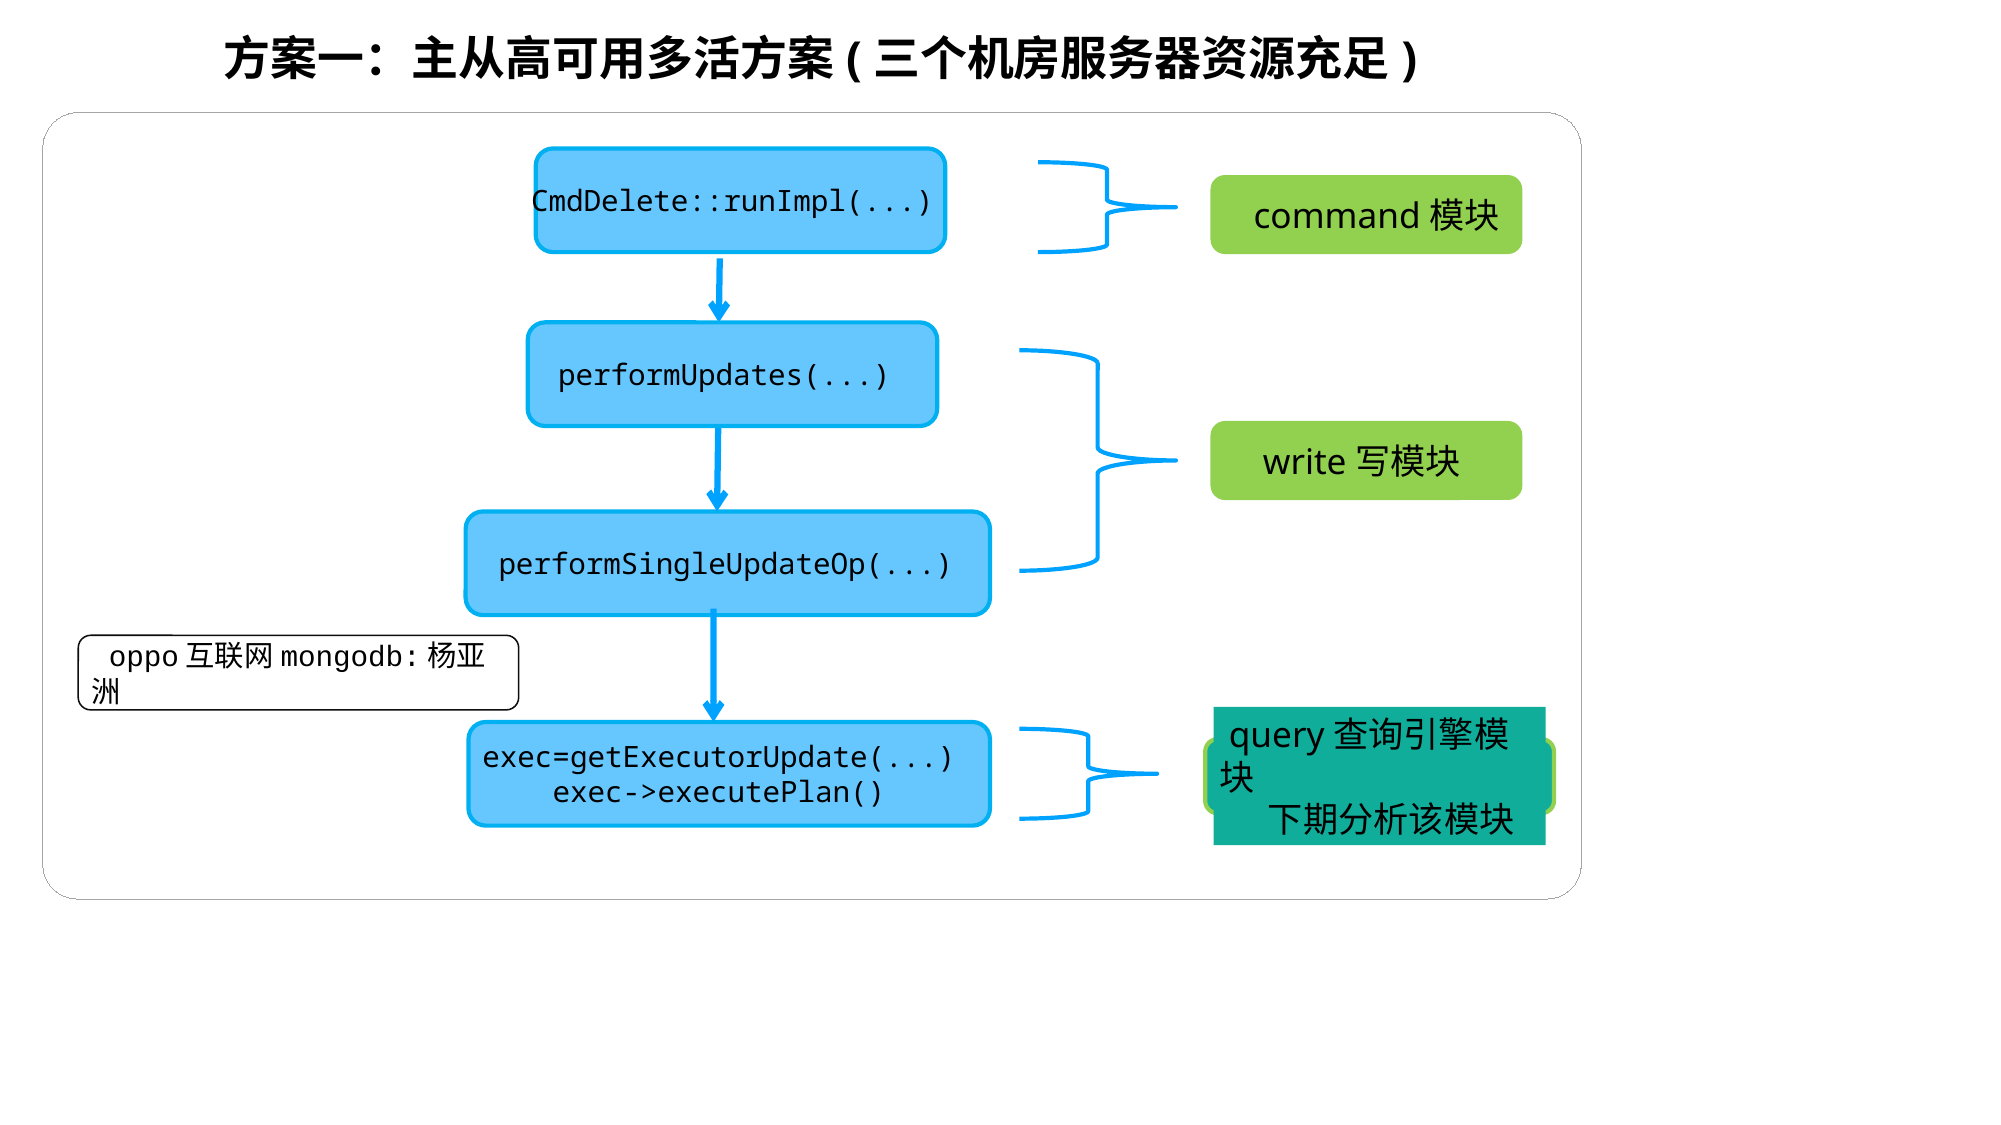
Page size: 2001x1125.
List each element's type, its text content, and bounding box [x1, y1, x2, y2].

text_box [1037, 162, 1176, 253]
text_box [447, 721, 991, 826]
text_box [511, 322, 938, 427]
text_box [42, 112, 1582, 900]
text_box [1019, 350, 1176, 571]
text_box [519, 148, 946, 253]
text_box 方案一：主从高可用多活方案(三个机房服务器资源充足) [217, 22, 1661, 148]
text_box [1212, 176, 1521, 253]
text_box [1204, 727, 1555, 825]
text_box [1212, 422, 1521, 499]
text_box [77, 635, 519, 711]
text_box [444, 511, 991, 616]
text_box [1019, 728, 1158, 819]
